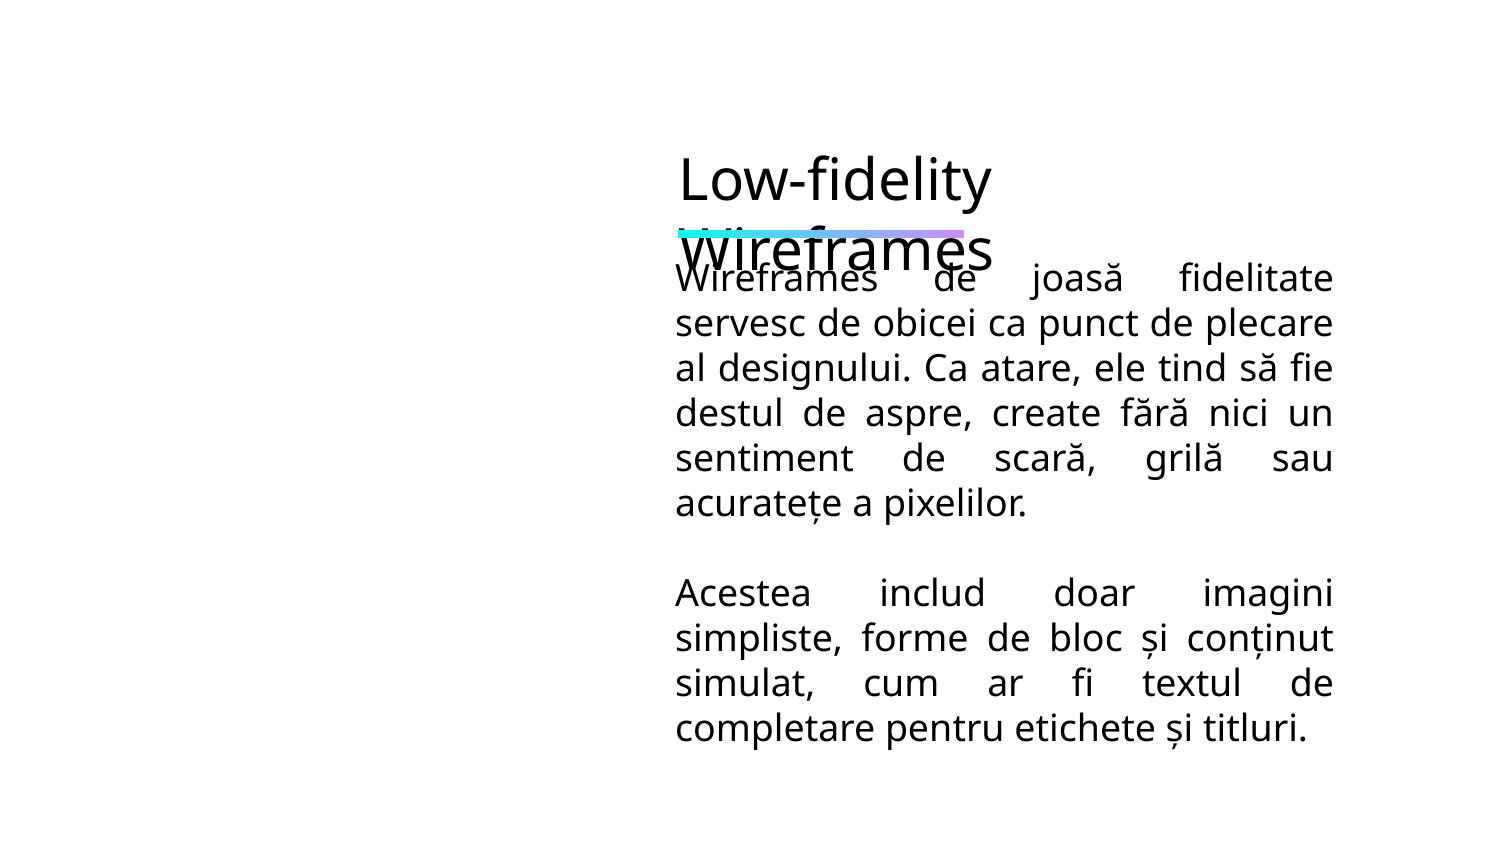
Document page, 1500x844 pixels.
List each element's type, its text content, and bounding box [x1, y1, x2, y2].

list Wireframes de joasă fidelitate servesc de obicei ca punct de plecare al designului. Ca atare, ele tind să fie destul de aspre, create fără nici un sentiment de scară, grilă sau acuratețe a pixelilor. Acestea includ doar imagini simpliste, forme de bloc și conținut simulat, cum ar fi textul de completare pentru etichete și titluri. [660, 238, 1350, 678]
text_box [678, 230, 964, 239]
title Low-fidelity Wireframes [663, 126, 1322, 221]
